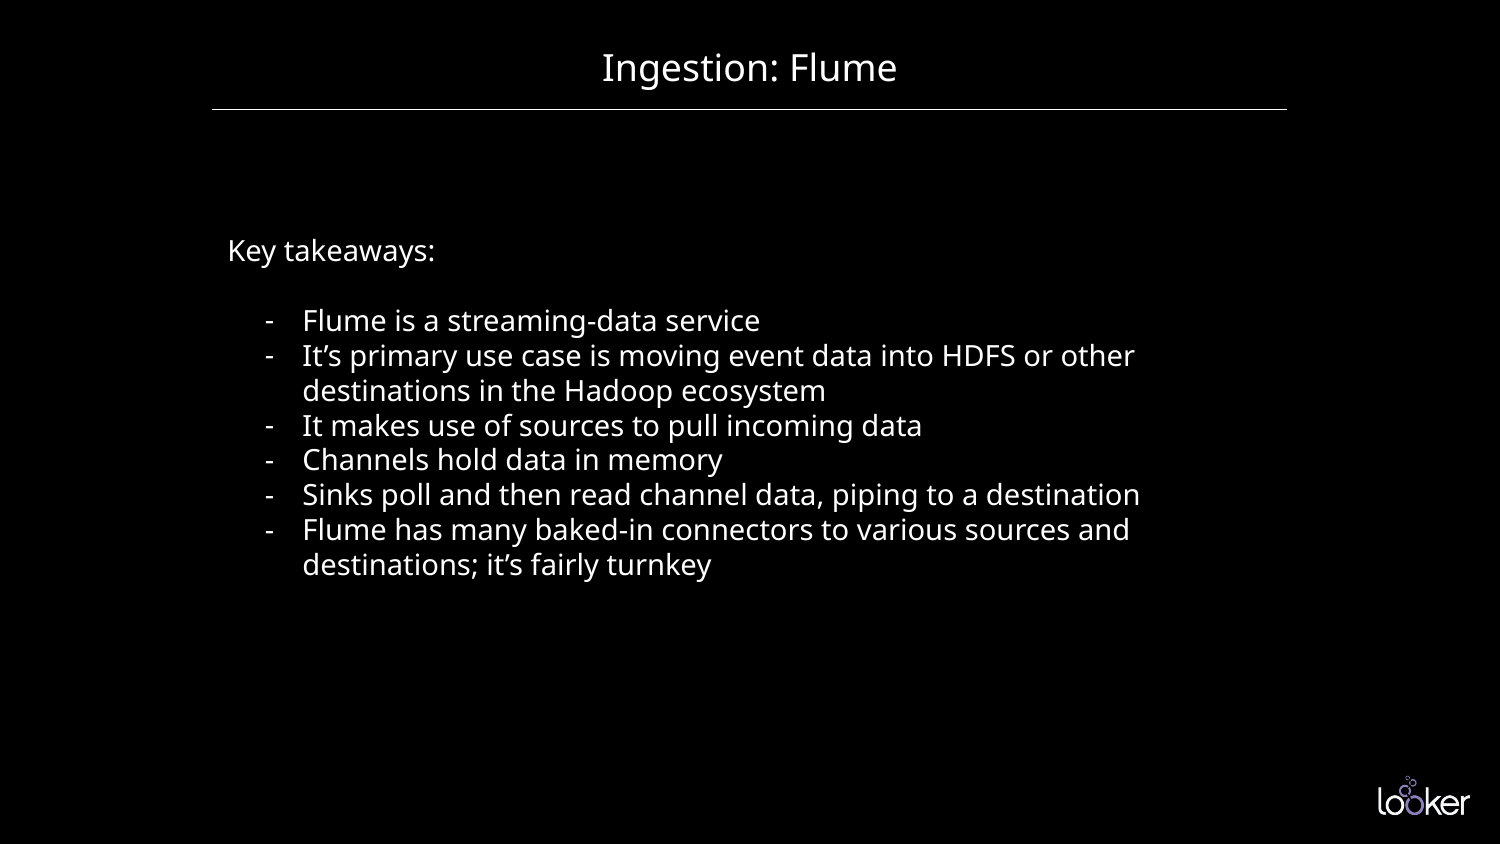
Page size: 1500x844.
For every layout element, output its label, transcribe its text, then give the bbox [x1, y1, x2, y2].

picture [1374, 771, 1474, 819]
text_box Key takeaways: Flume is a streaming-data service It’s primary use case is moving event data into HDFS or other destinations in the Hadoop ecosystem It makes use of sources to pull incoming data Channels hold data in memory Sinks poll and then read channel data, piping to a destination Flume has many baked-in connectors to various sources and destinations; it’s fairly turnkey [212, 216, 1288, 627]
text_box Ingestion: Flume [212, 35, 1288, 97]
